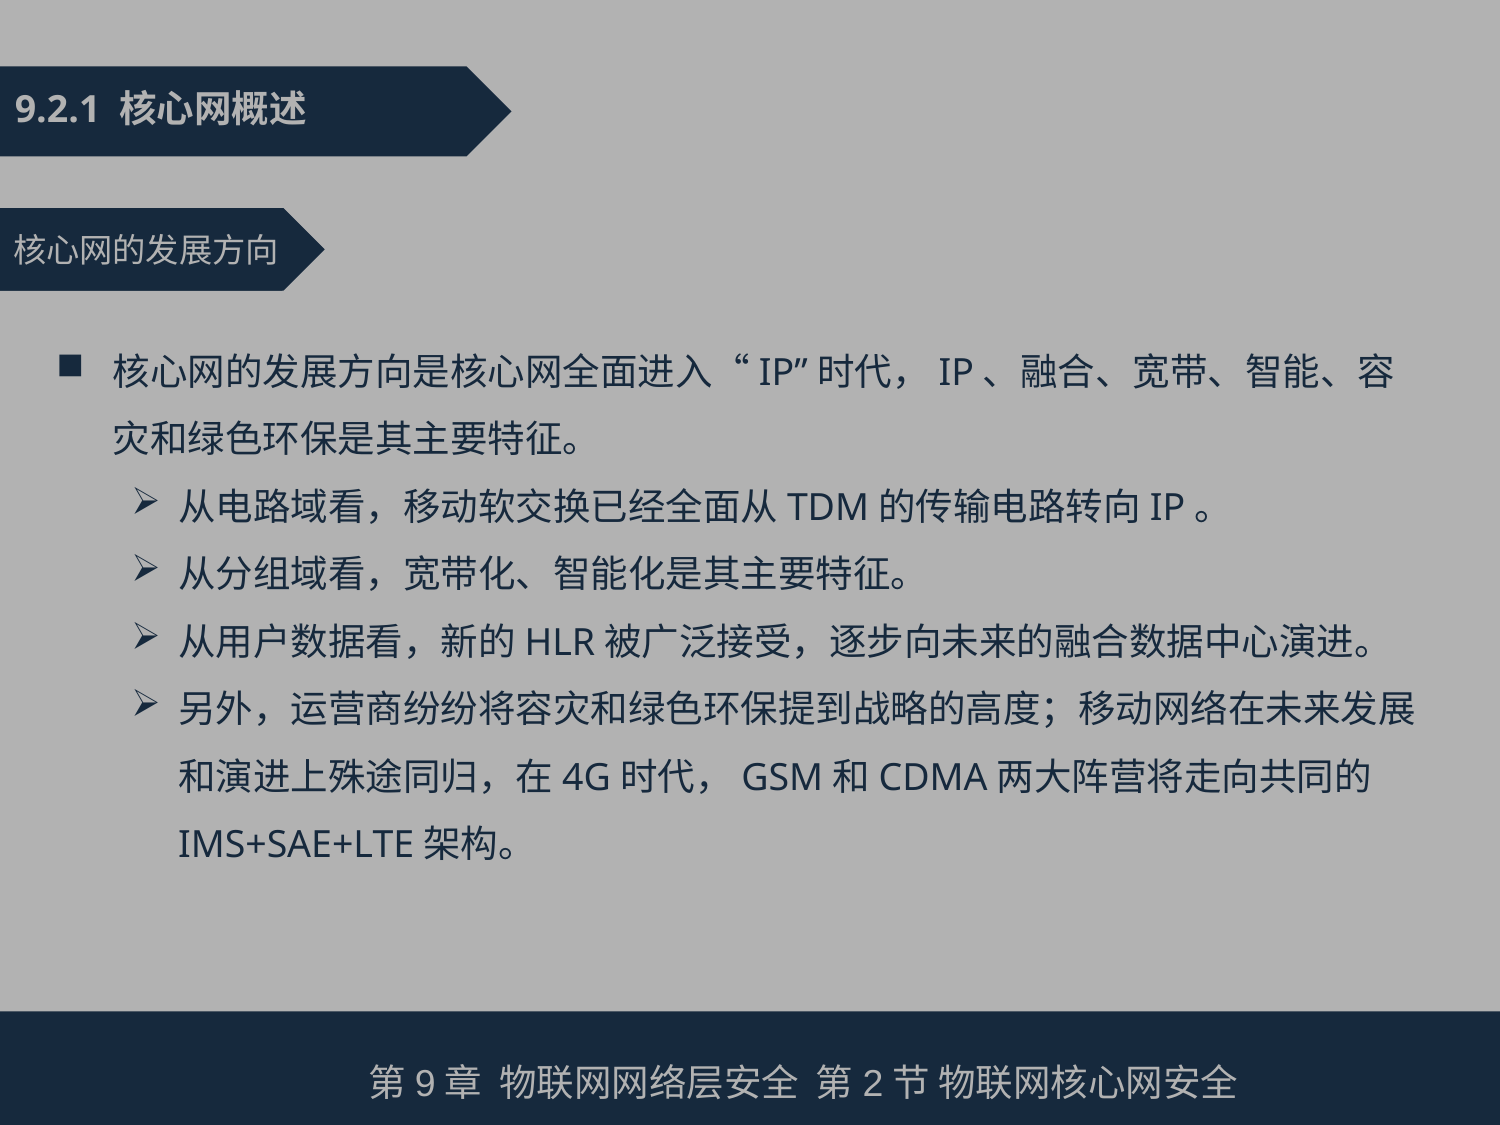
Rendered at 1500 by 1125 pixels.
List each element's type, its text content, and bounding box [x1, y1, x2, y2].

list 核心网的发展方向是核心网全面进入“IP”时代，IP、融合、宽带、智能、容灾和绿色环保是其主要特征。 从电路域看，移动软交换已经全面从TDM的传输电路转向IP。 从分组域看，宽带化、智能化是其主要特征。 从用户数据看，新的HLR被广泛接受，逐步向未来的融合数据中心演进。 另外，运营商纷纷将容灾和绿色环保提到战略的高度；移动网络在未来发展和演进上殊途同归，在4G时代，GSM和CDMA两大阵营将走向共同的IMS+SAE+LTE架构。 [41, 269, 1447, 922]
text_box 9.2.1 核心网概述 [0, 78, 455, 138]
text_box 核心网的发展方向 [0, 205, 327, 293]
text_box 第9章 物联网网络层安全 第2节 物联网核心网安全 [353, 1051, 1254, 1112]
